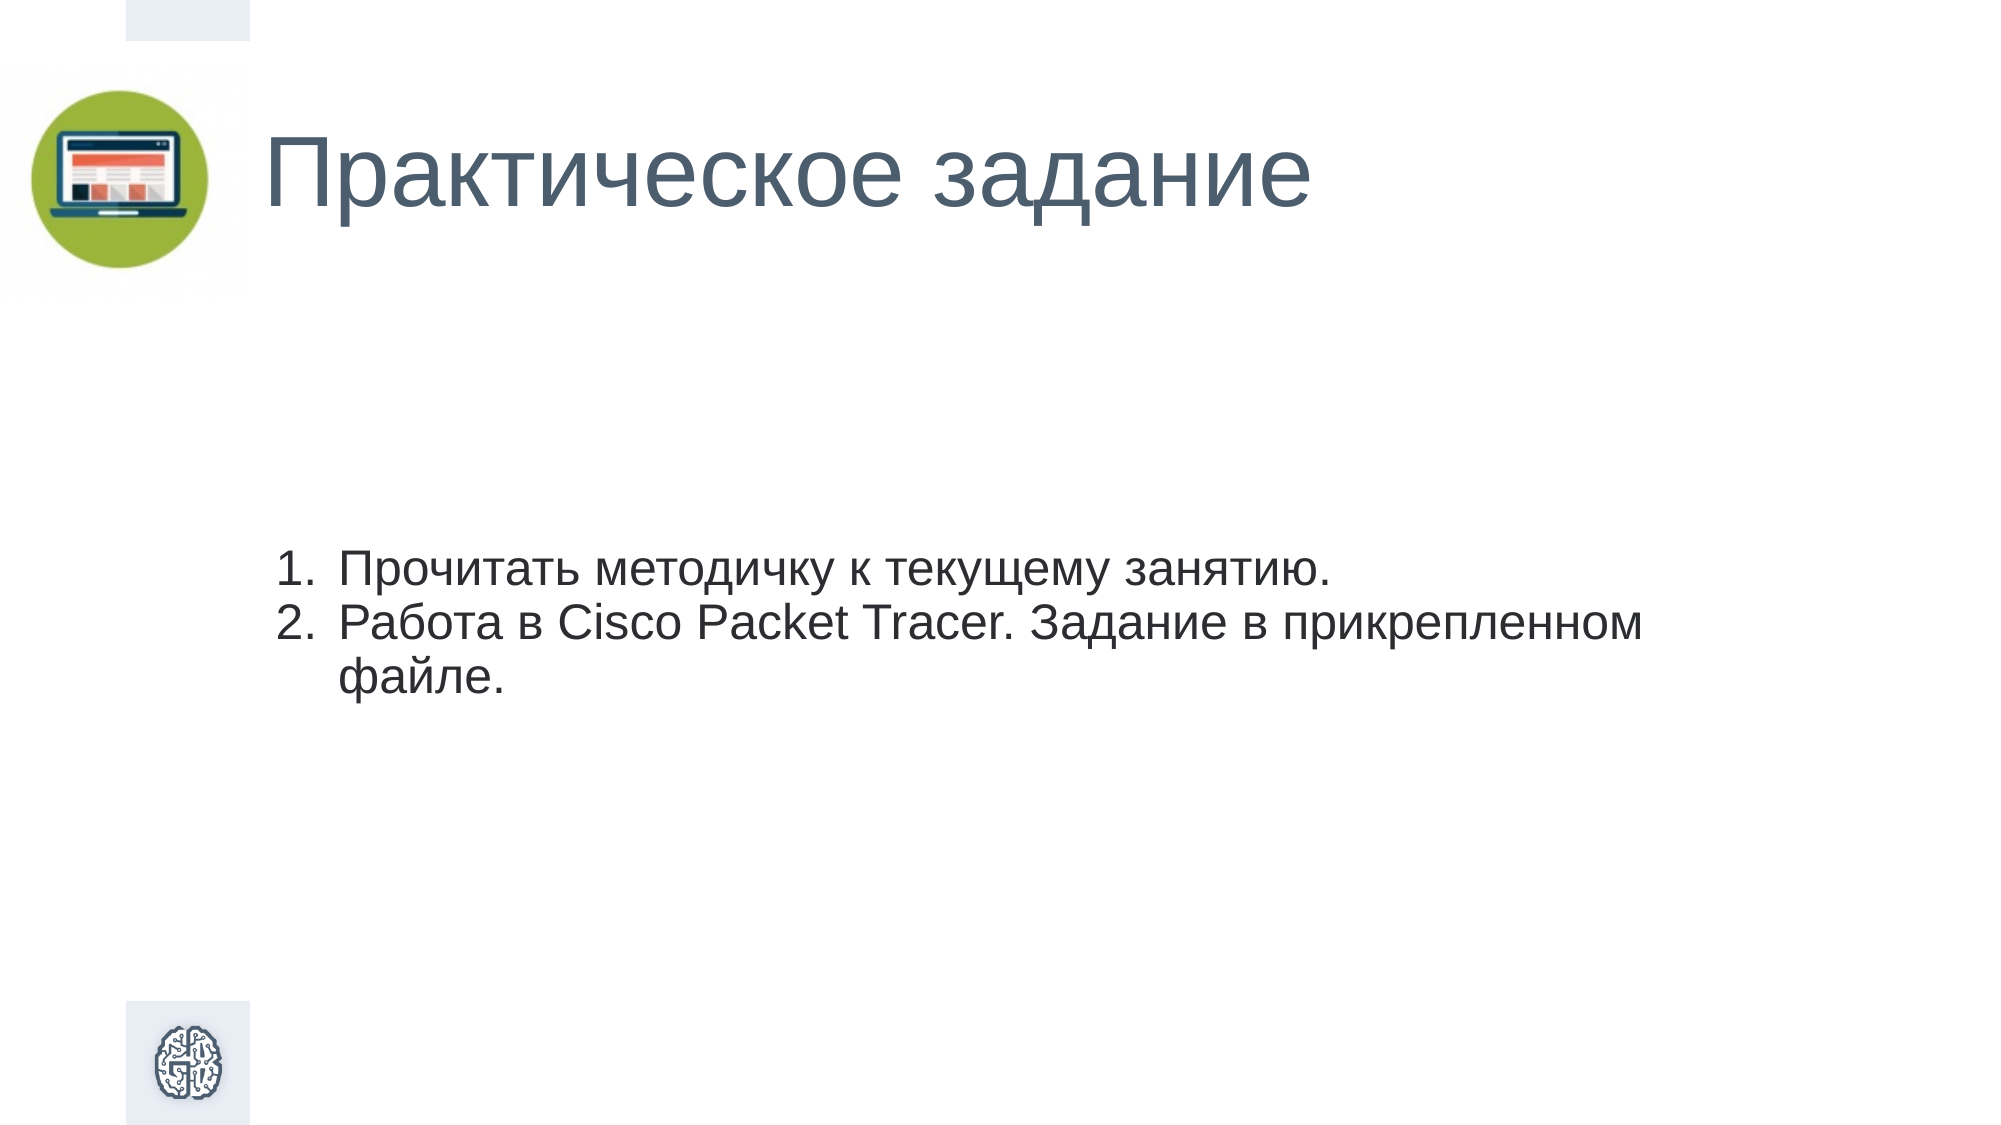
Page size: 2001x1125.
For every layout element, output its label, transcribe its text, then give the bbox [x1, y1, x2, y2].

title Практическое задание [248, 49, 1752, 298]
picture [0, 64, 249, 298]
list Прочитать методичку к текущему занятию. Работа в Cisco Packet Tracer. Задание в прикрепленном файле. [248, 368, 1752, 878]
picture [144, 1016, 232, 1110]
